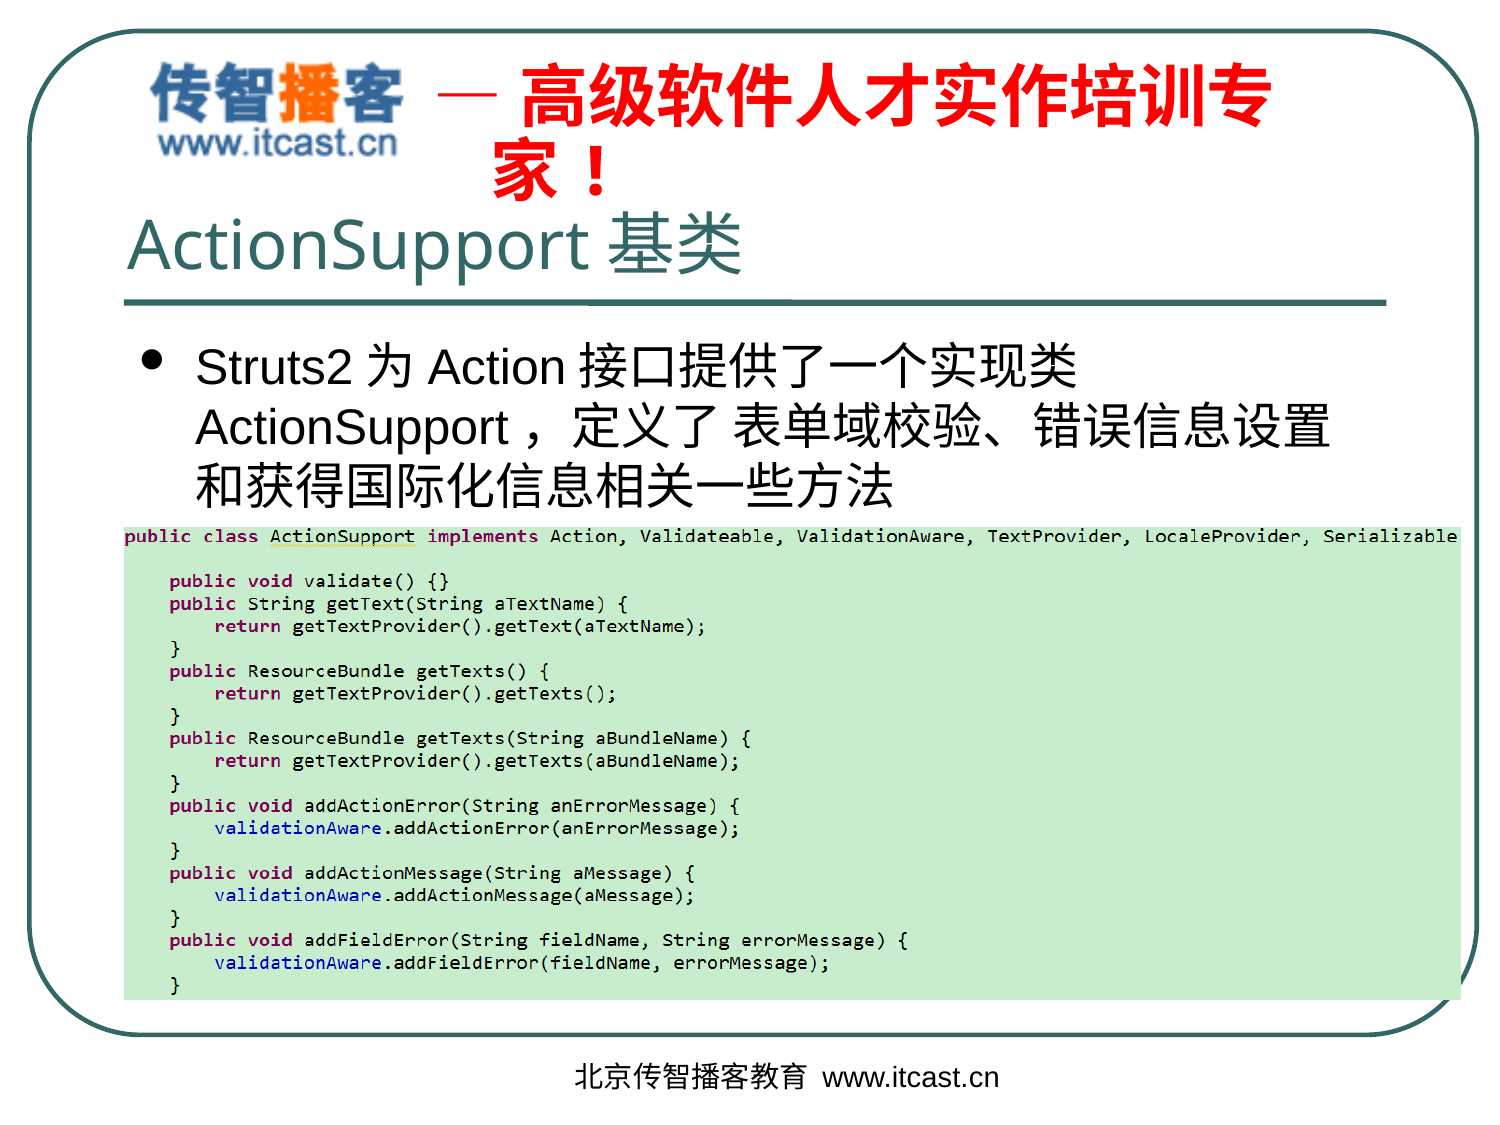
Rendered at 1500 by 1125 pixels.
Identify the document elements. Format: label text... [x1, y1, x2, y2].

list Struts2为Action接口提供了一个实现类 ActionSupport，定义了 表单域校验、错误信息设置和获得国际化信息相关一些方法 [123, 326, 1388, 526]
footer 北京传智播客教育 www.itcast.cn [549, 1050, 1025, 1125]
title ActionSupport基类 [112, 54, 1375, 291]
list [123, 526, 1461, 1000]
